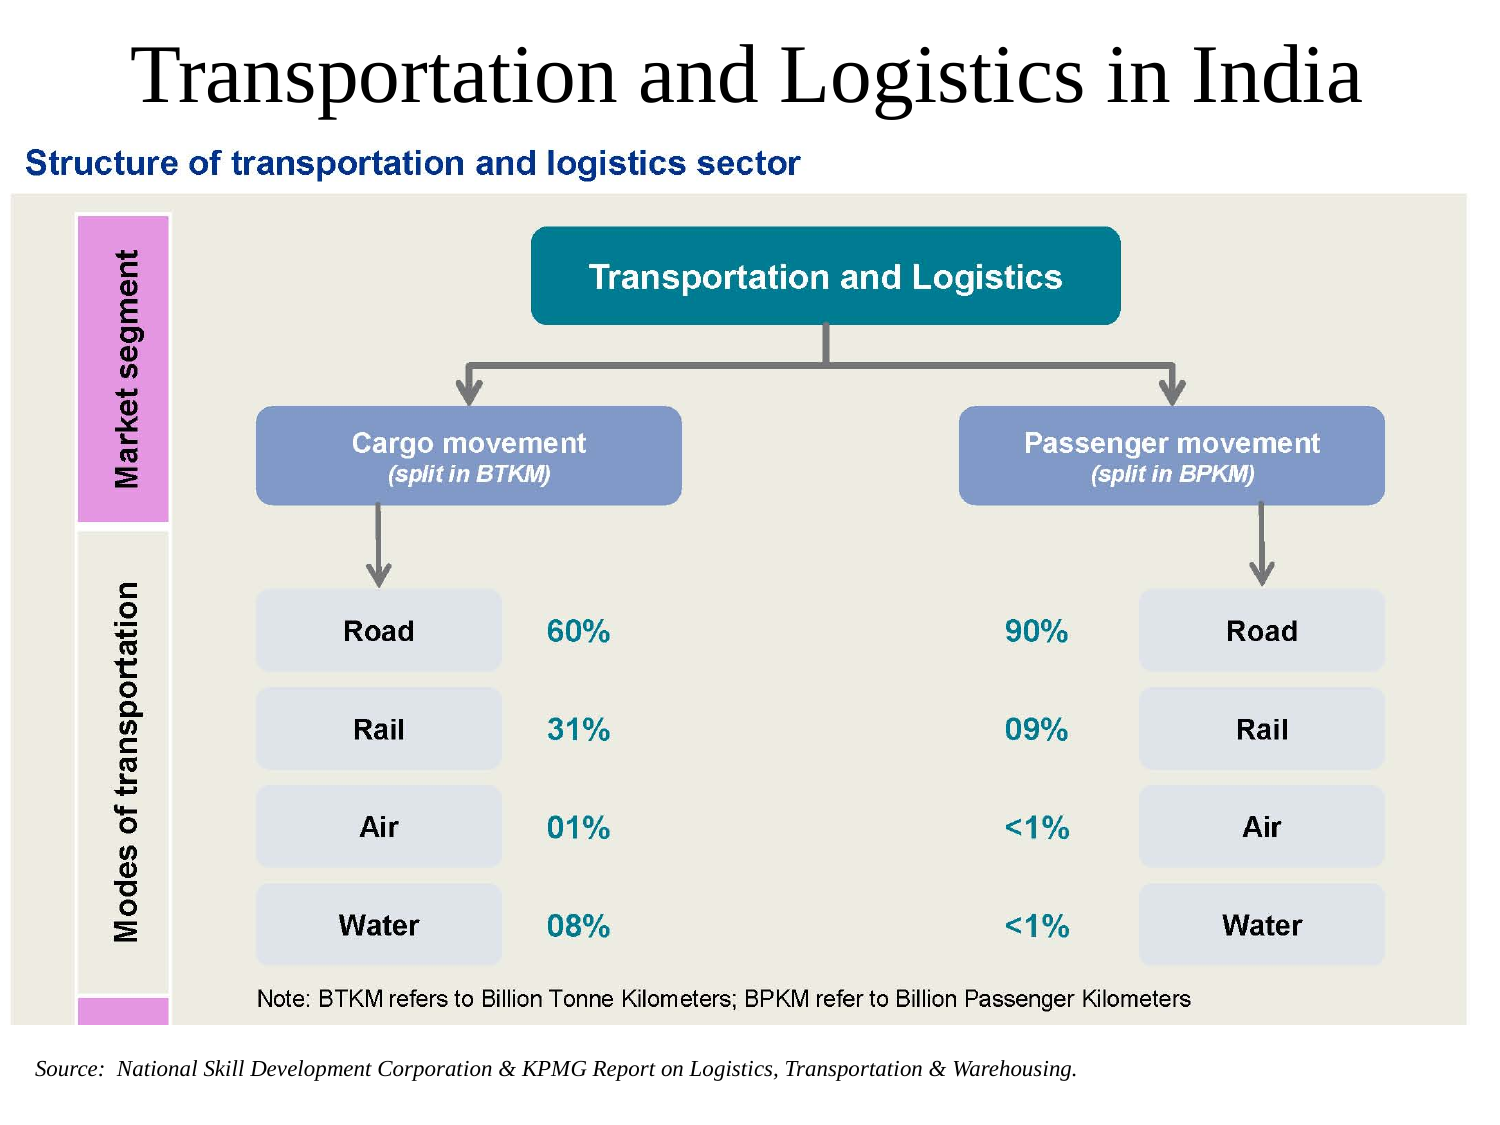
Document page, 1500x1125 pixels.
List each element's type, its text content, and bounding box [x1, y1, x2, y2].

title Transportation and Logistics in India [110, 0, 1386, 135]
picture [0, 137, 1492, 1026]
text_box Source: National Skill Development Corporation & KPMG Report on Logistics, Transportation & Warehousing. [20, 1046, 1383, 1116]
